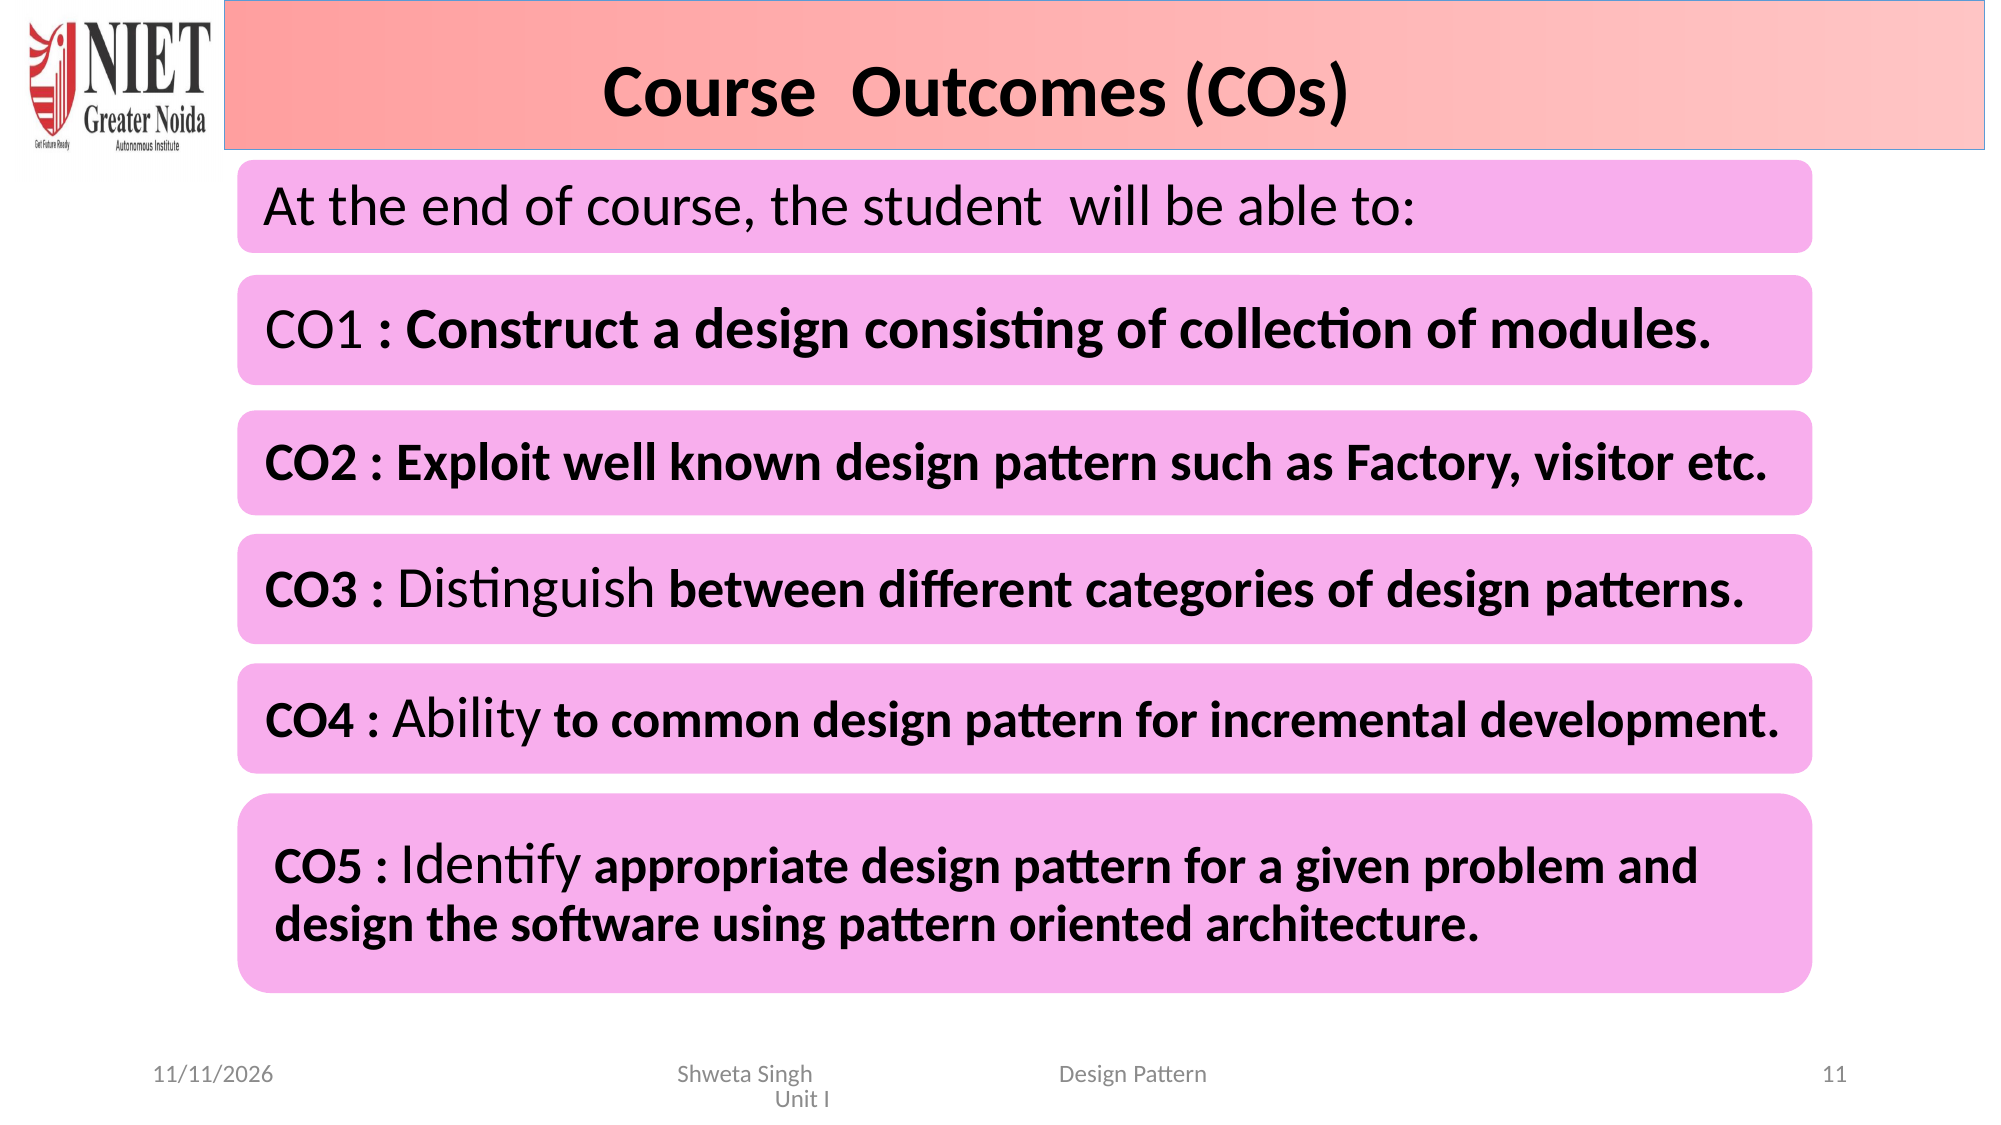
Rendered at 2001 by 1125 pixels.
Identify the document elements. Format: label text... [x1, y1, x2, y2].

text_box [237, 150, 1813, 263]
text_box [237, 407, 1813, 518]
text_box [237, 663, 1813, 761]
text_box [237, 533, 1813, 645]
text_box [237, 274, 1813, 386]
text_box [237, 761, 1813, 1015]
picture [15, 0, 225, 182]
slide_number 11 [1412, 1042, 1863, 1103]
text_box Course Outcomes (COs) [477, 34, 1478, 139]
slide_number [137, 1042, 588, 1103]
footer Shweta Singh Design Pattern Unit I [662, 1042, 1338, 1103]
